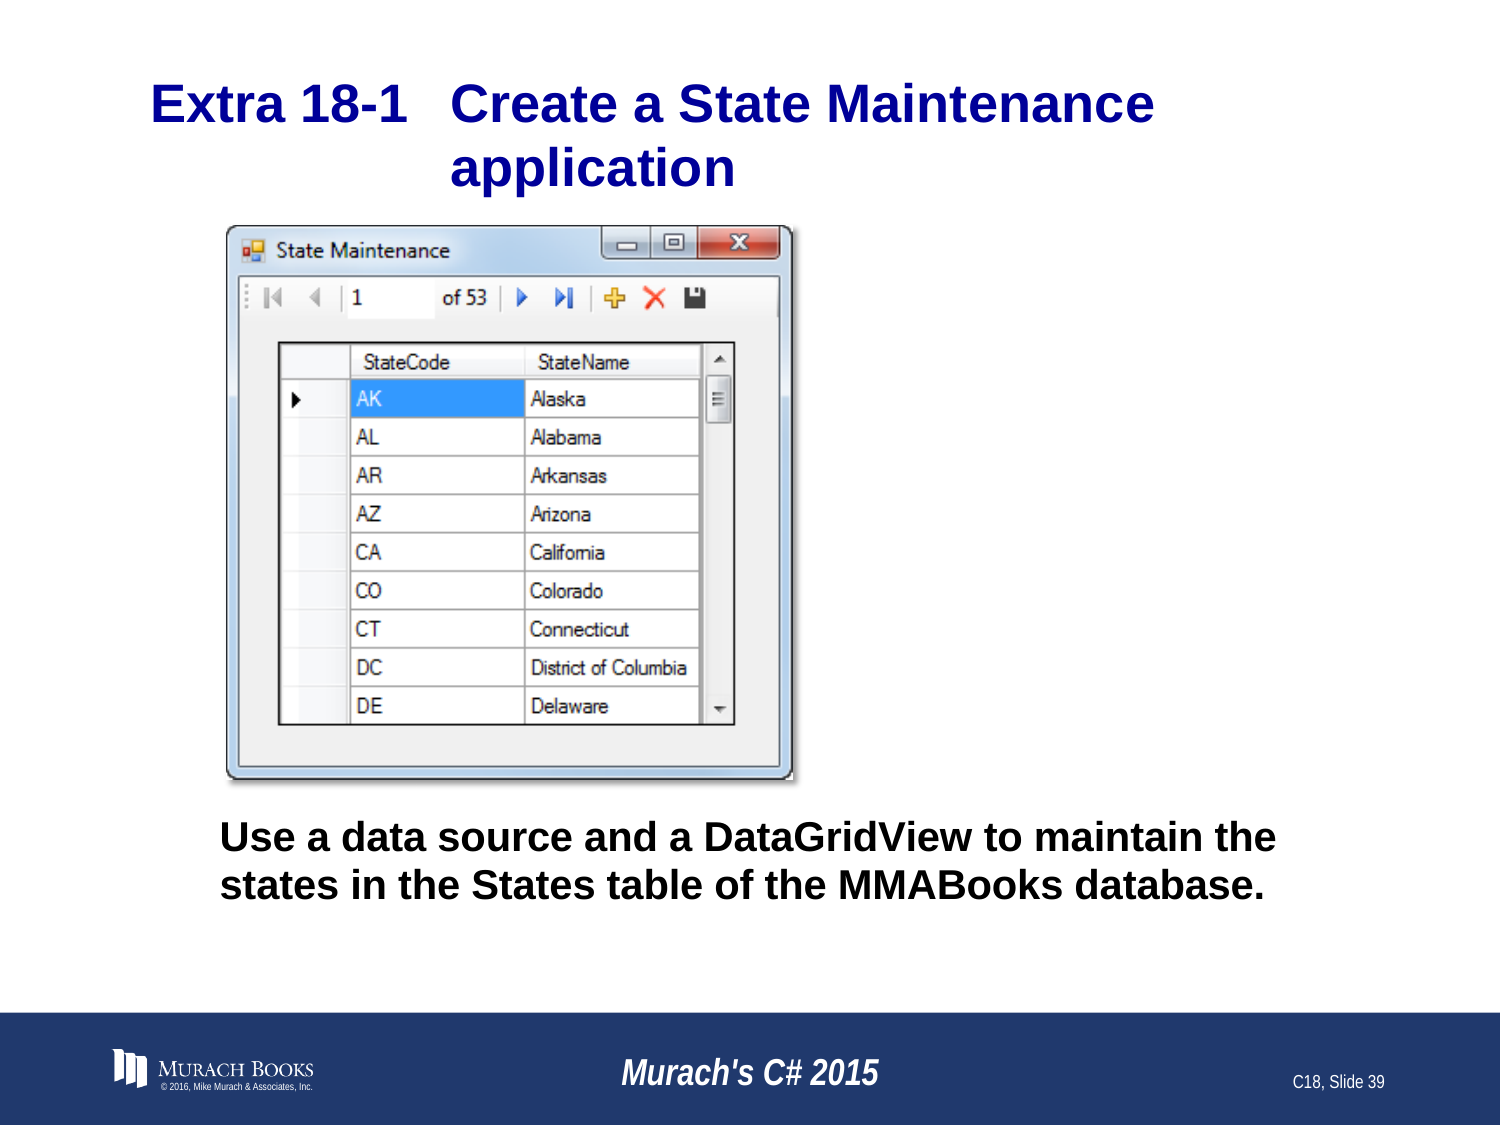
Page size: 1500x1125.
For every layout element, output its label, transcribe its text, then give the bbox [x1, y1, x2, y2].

slide_number C18, Slide 39 [1087, 1025, 1400, 1100]
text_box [162, 212, 1361, 922]
title Extra 18-1 Create a State Maintenance application [150, 67, 1350, 199]
slide_number Murach's C# 2015 [463, 1025, 1050, 1100]
footer © 2016, Mike Murach & Associates, Inc. [12, 1025, 463, 1100]
